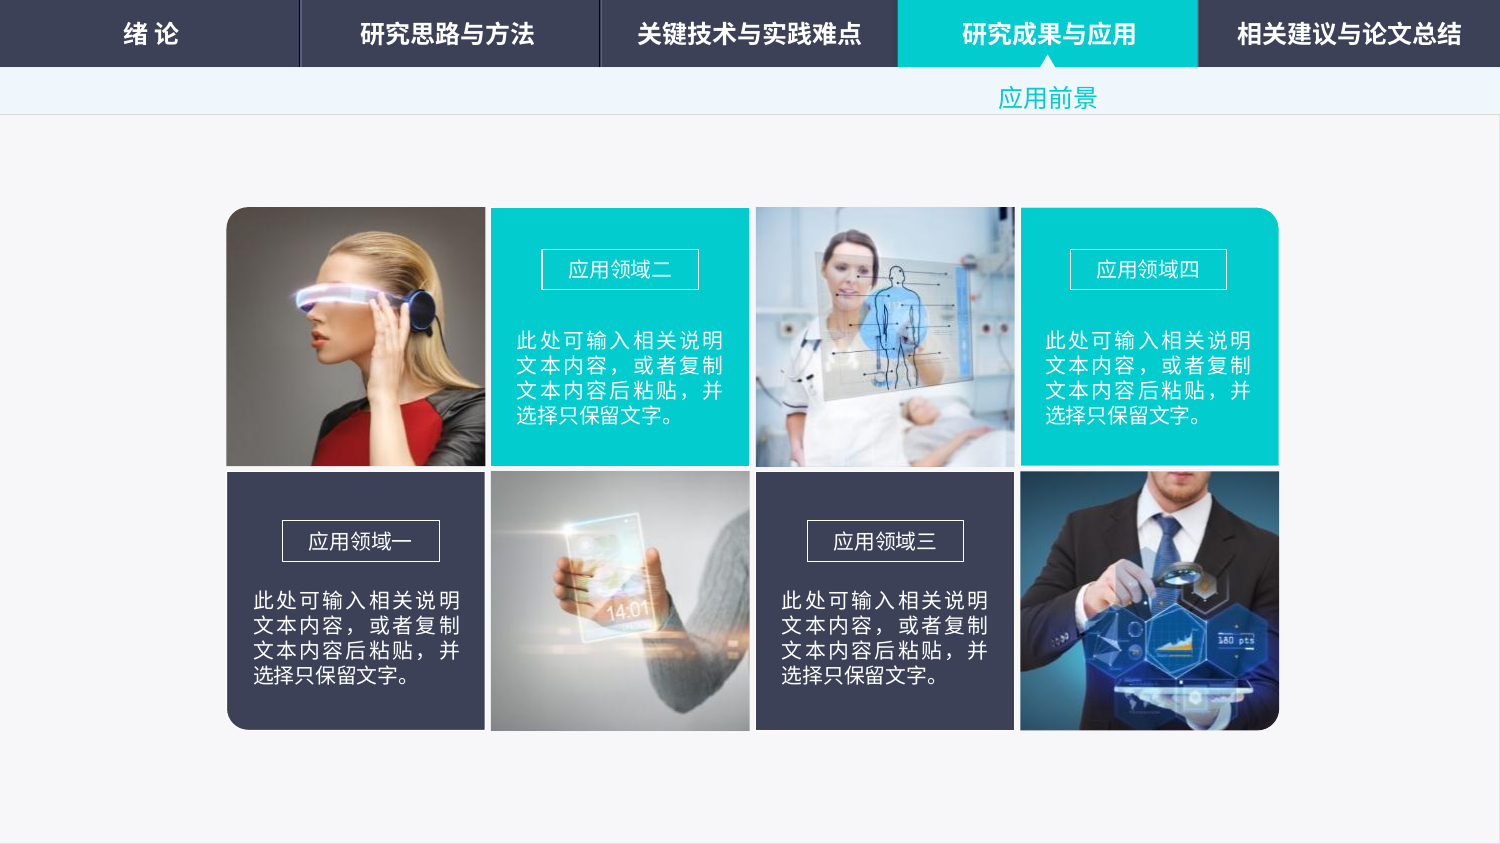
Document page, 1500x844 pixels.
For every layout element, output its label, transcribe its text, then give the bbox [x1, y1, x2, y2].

text_box 相关建议与论文总结 [1199, 9, 1500, 59]
text_box [490, 207, 750, 467]
text_box [1020, 471, 1280, 731]
text_box [1020, 207, 1280, 467]
text_box 研究成果与应用 [899, 9, 1199, 59]
text_box 此处可输入相关说明文本内容，或者复制文本内容后粘贴，并选择只保留文字。 [767, 579, 1004, 695]
text_box [226, 471, 486, 731]
text_box 应用前景 [983, 59, 1114, 120]
text_box [490, 471, 750, 731]
text_box [755, 207, 1015, 467]
text_box 应用领域二 [540, 247, 701, 292]
text_box [755, 471, 1015, 731]
text_box 此处可输入相关说明文本内容，或者复制文本内容后粘贴，并选择只保留文字。 [238, 579, 475, 695]
text_box 绪 论 [0, 9, 297, 59]
text_box 关键技术与实践难点 [599, 9, 899, 59]
text_box 应用领域一 [280, 519, 441, 563]
text_box 此处可输入相关说明文本内容，或者复制文本内容后粘贴，并选择只保留文字。 [1030, 320, 1267, 435]
text_box 研究思路与方法 [297, 9, 599, 59]
text_box 应用领域四 [1068, 247, 1229, 292]
text_box [226, 207, 486, 467]
text_box 此处可输入相关说明文本内容，或者复制文本内容后粘贴，并选择只保留文字。 [502, 320, 739, 435]
text_box 应用领域三 [805, 519, 966, 563]
